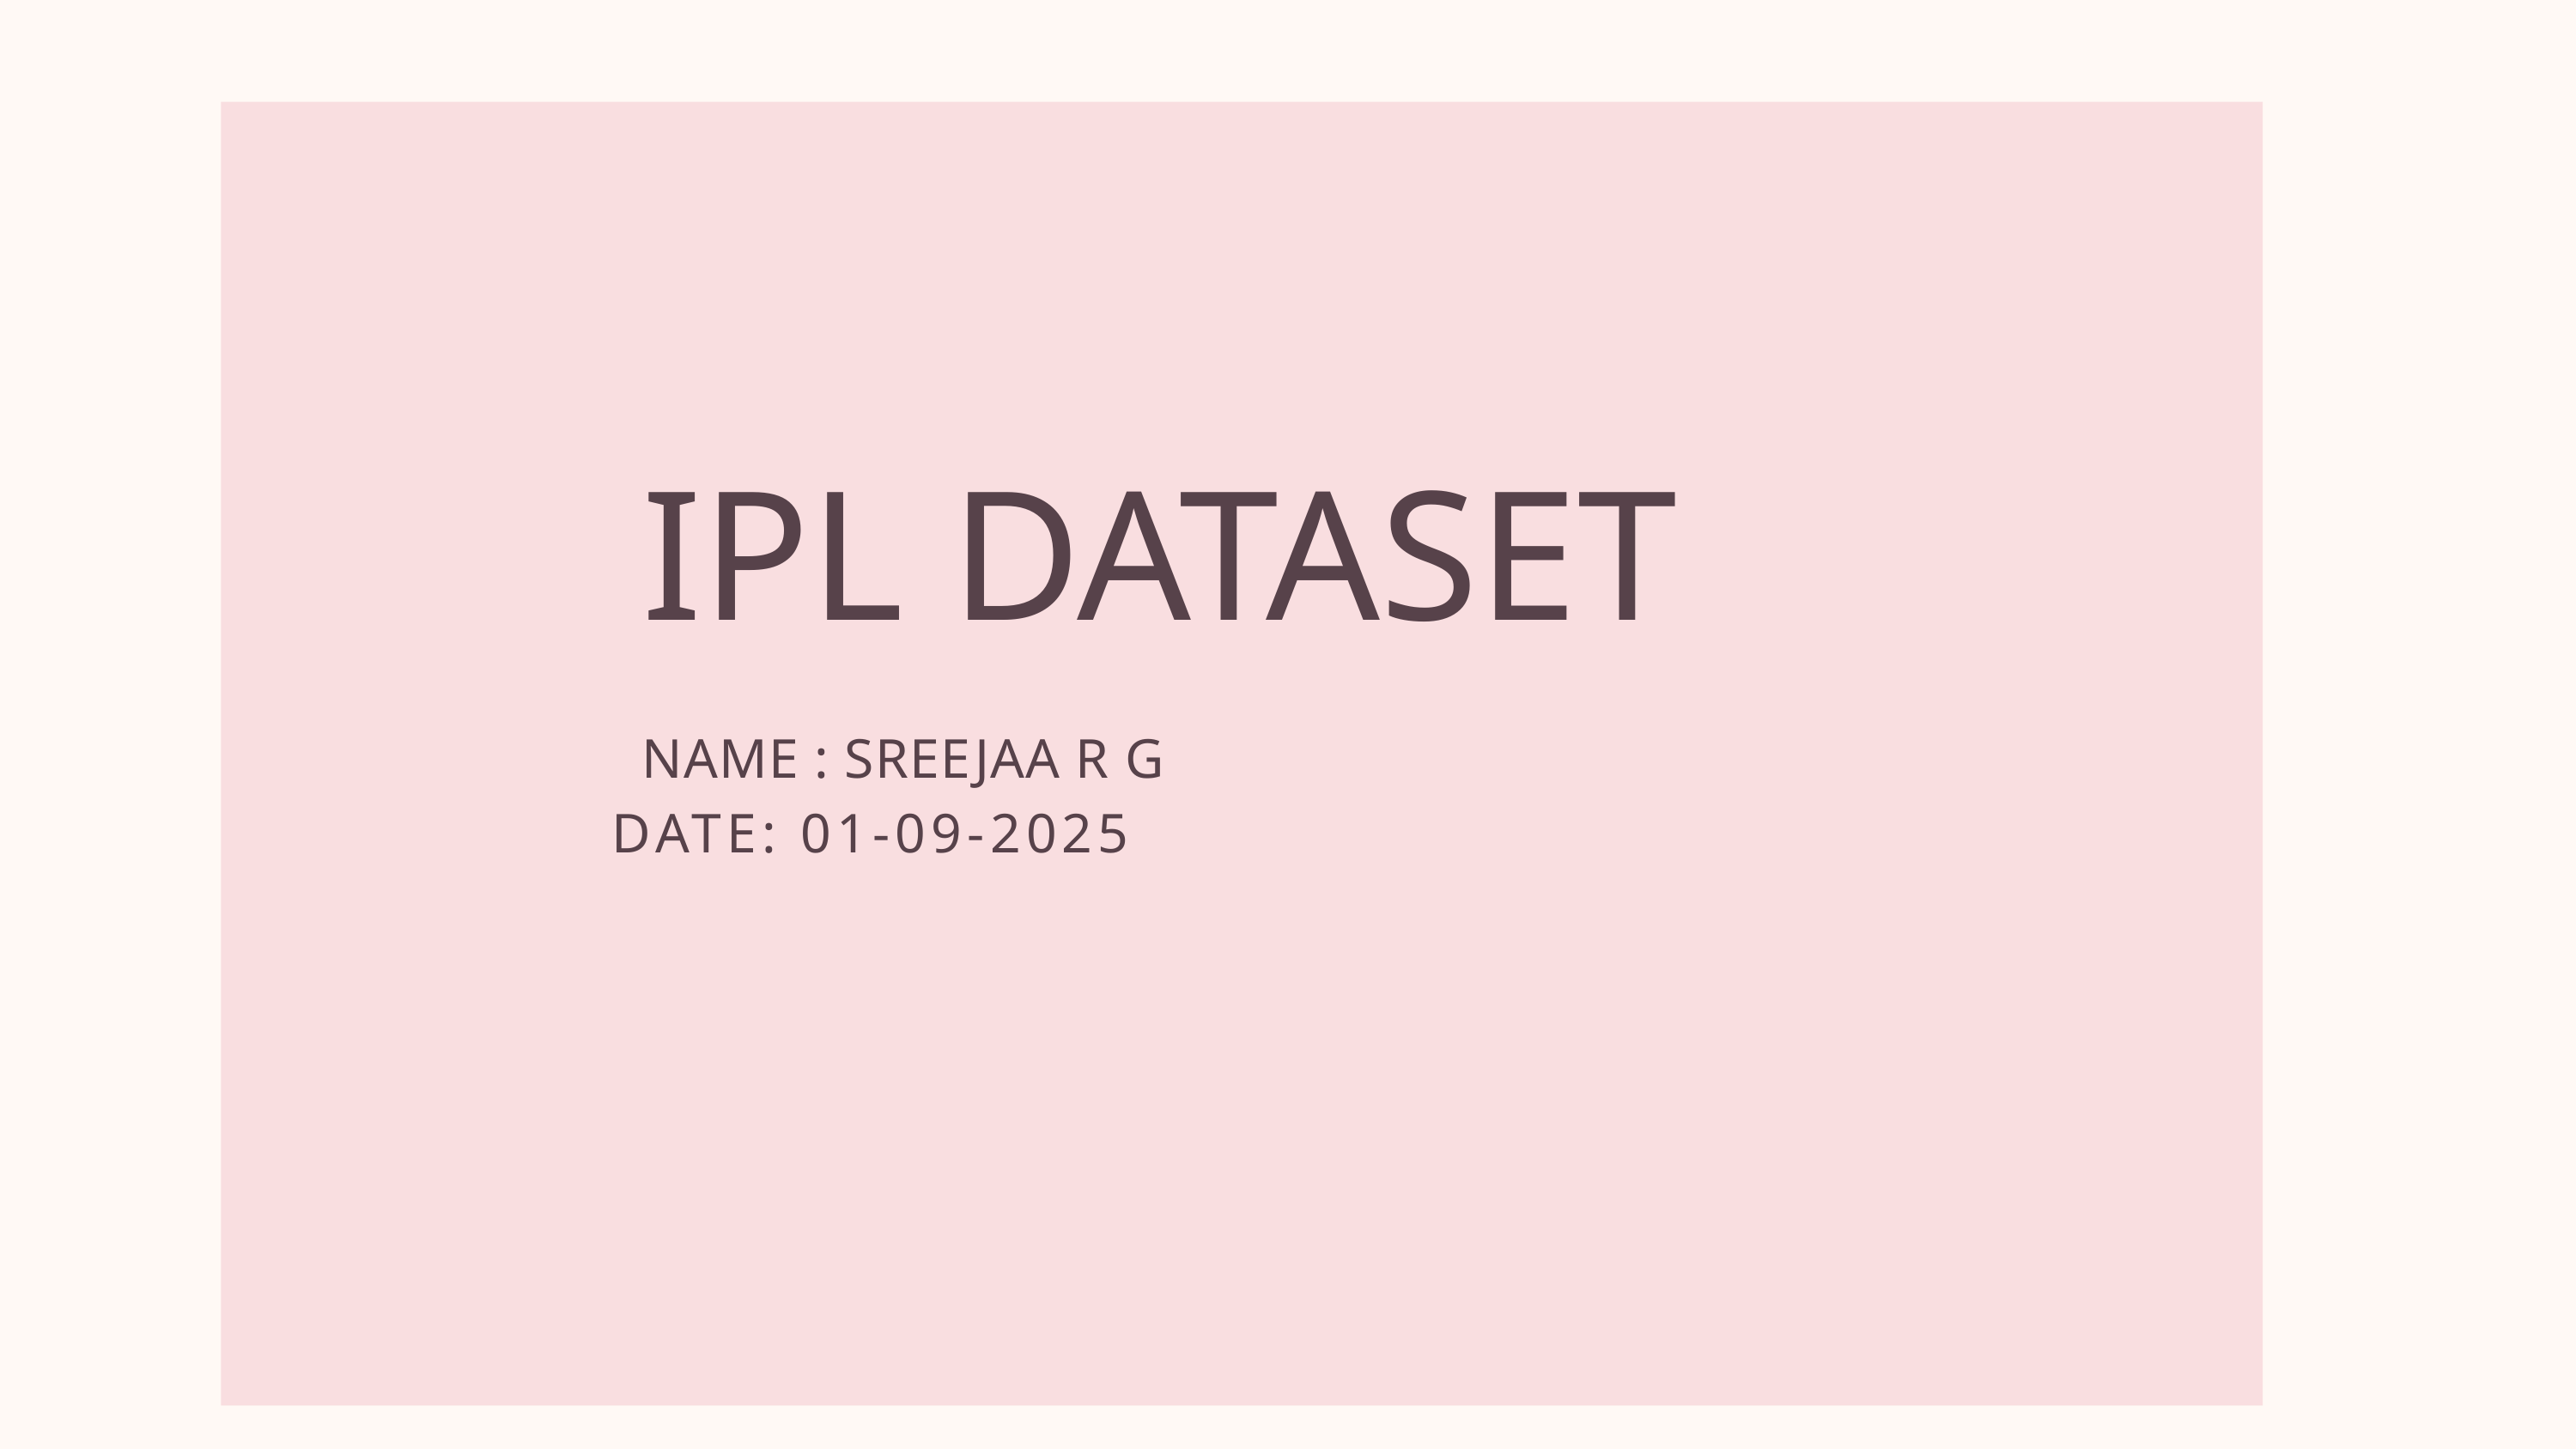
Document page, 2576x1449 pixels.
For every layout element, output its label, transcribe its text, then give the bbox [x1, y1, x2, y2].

text_box [221, 101, 2263, 1406]
text_box DATE: 01-09-2025 [276, 785, 640, 864]
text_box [641, 444, 1832, 859]
